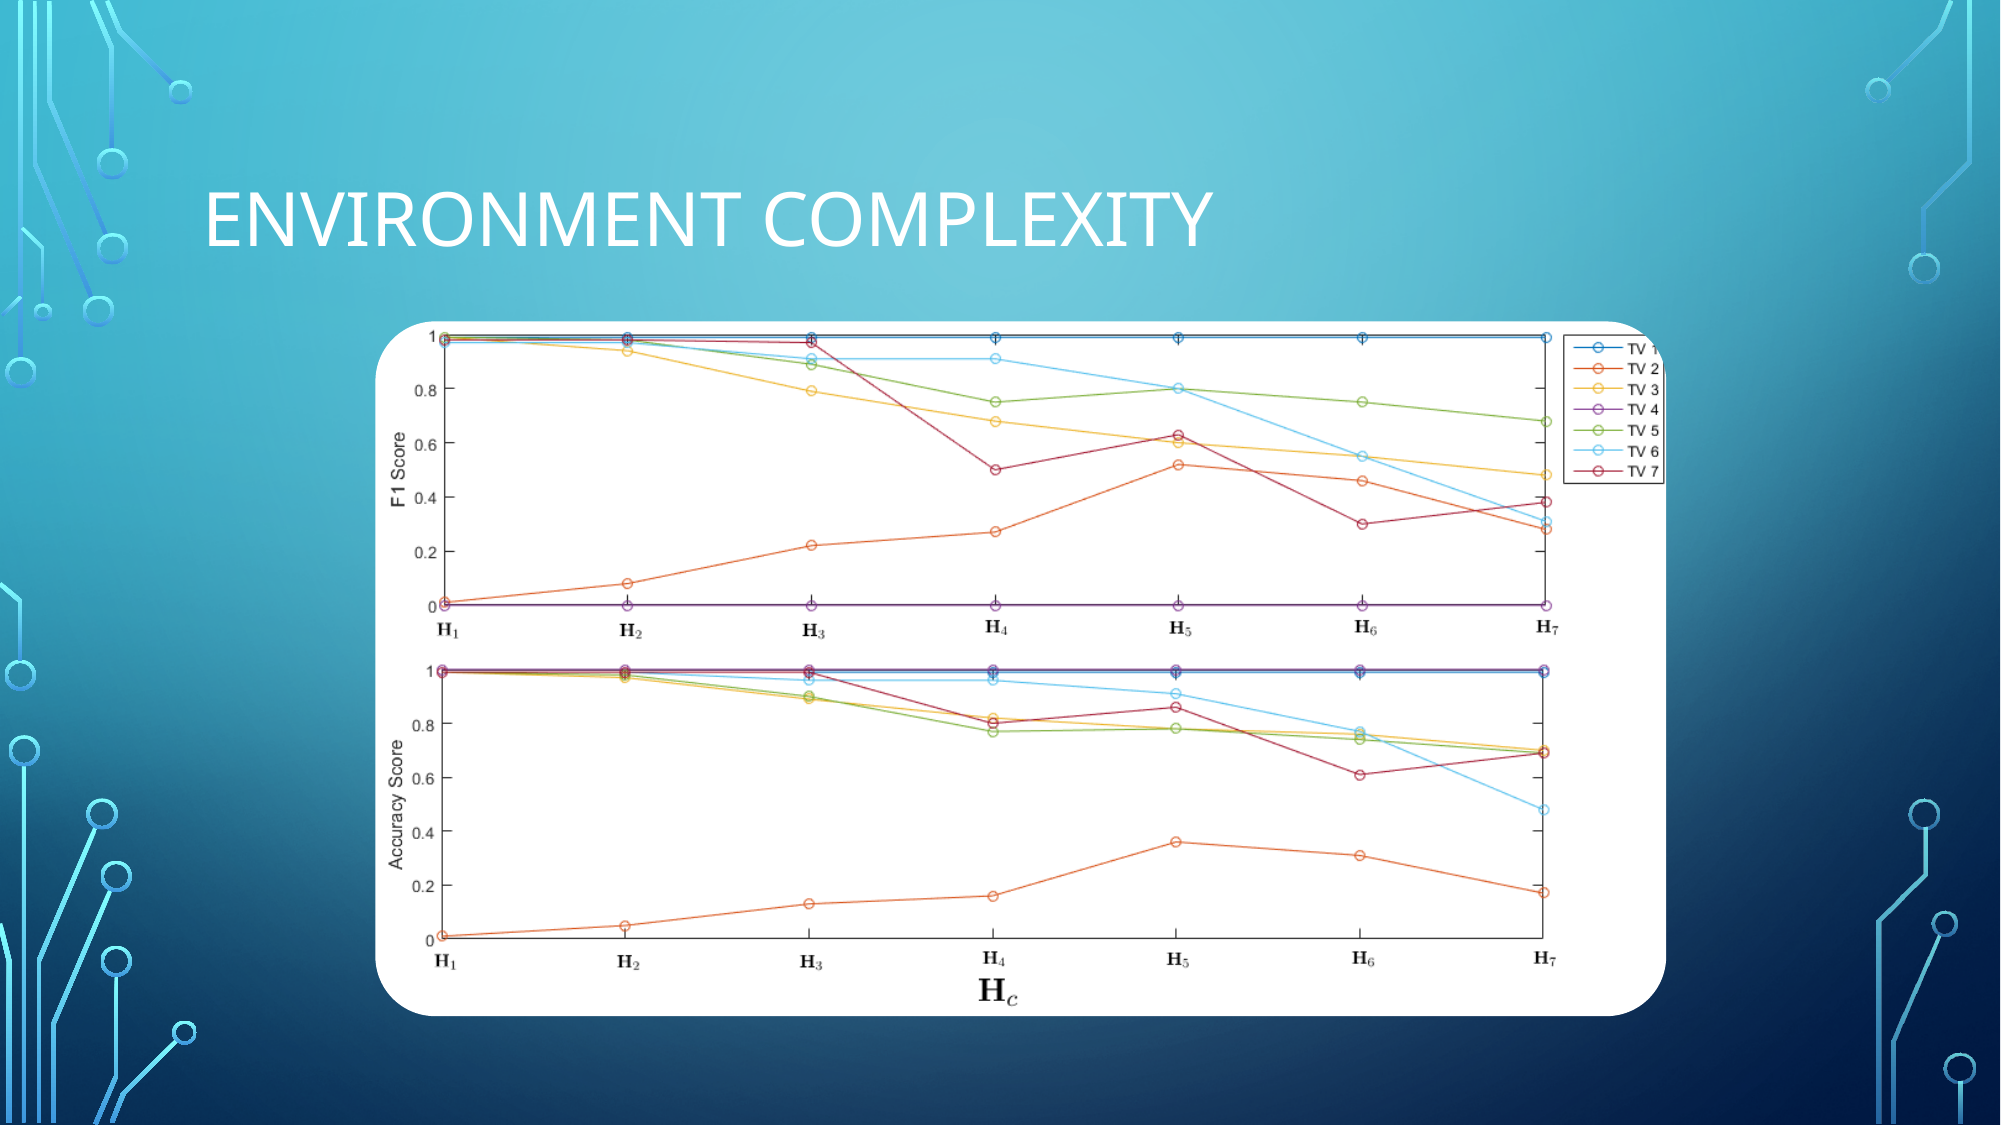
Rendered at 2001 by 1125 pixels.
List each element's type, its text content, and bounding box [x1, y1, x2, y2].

title Environment Complexity [187, 101, 1813, 344]
picture [375, 321, 1667, 1017]
